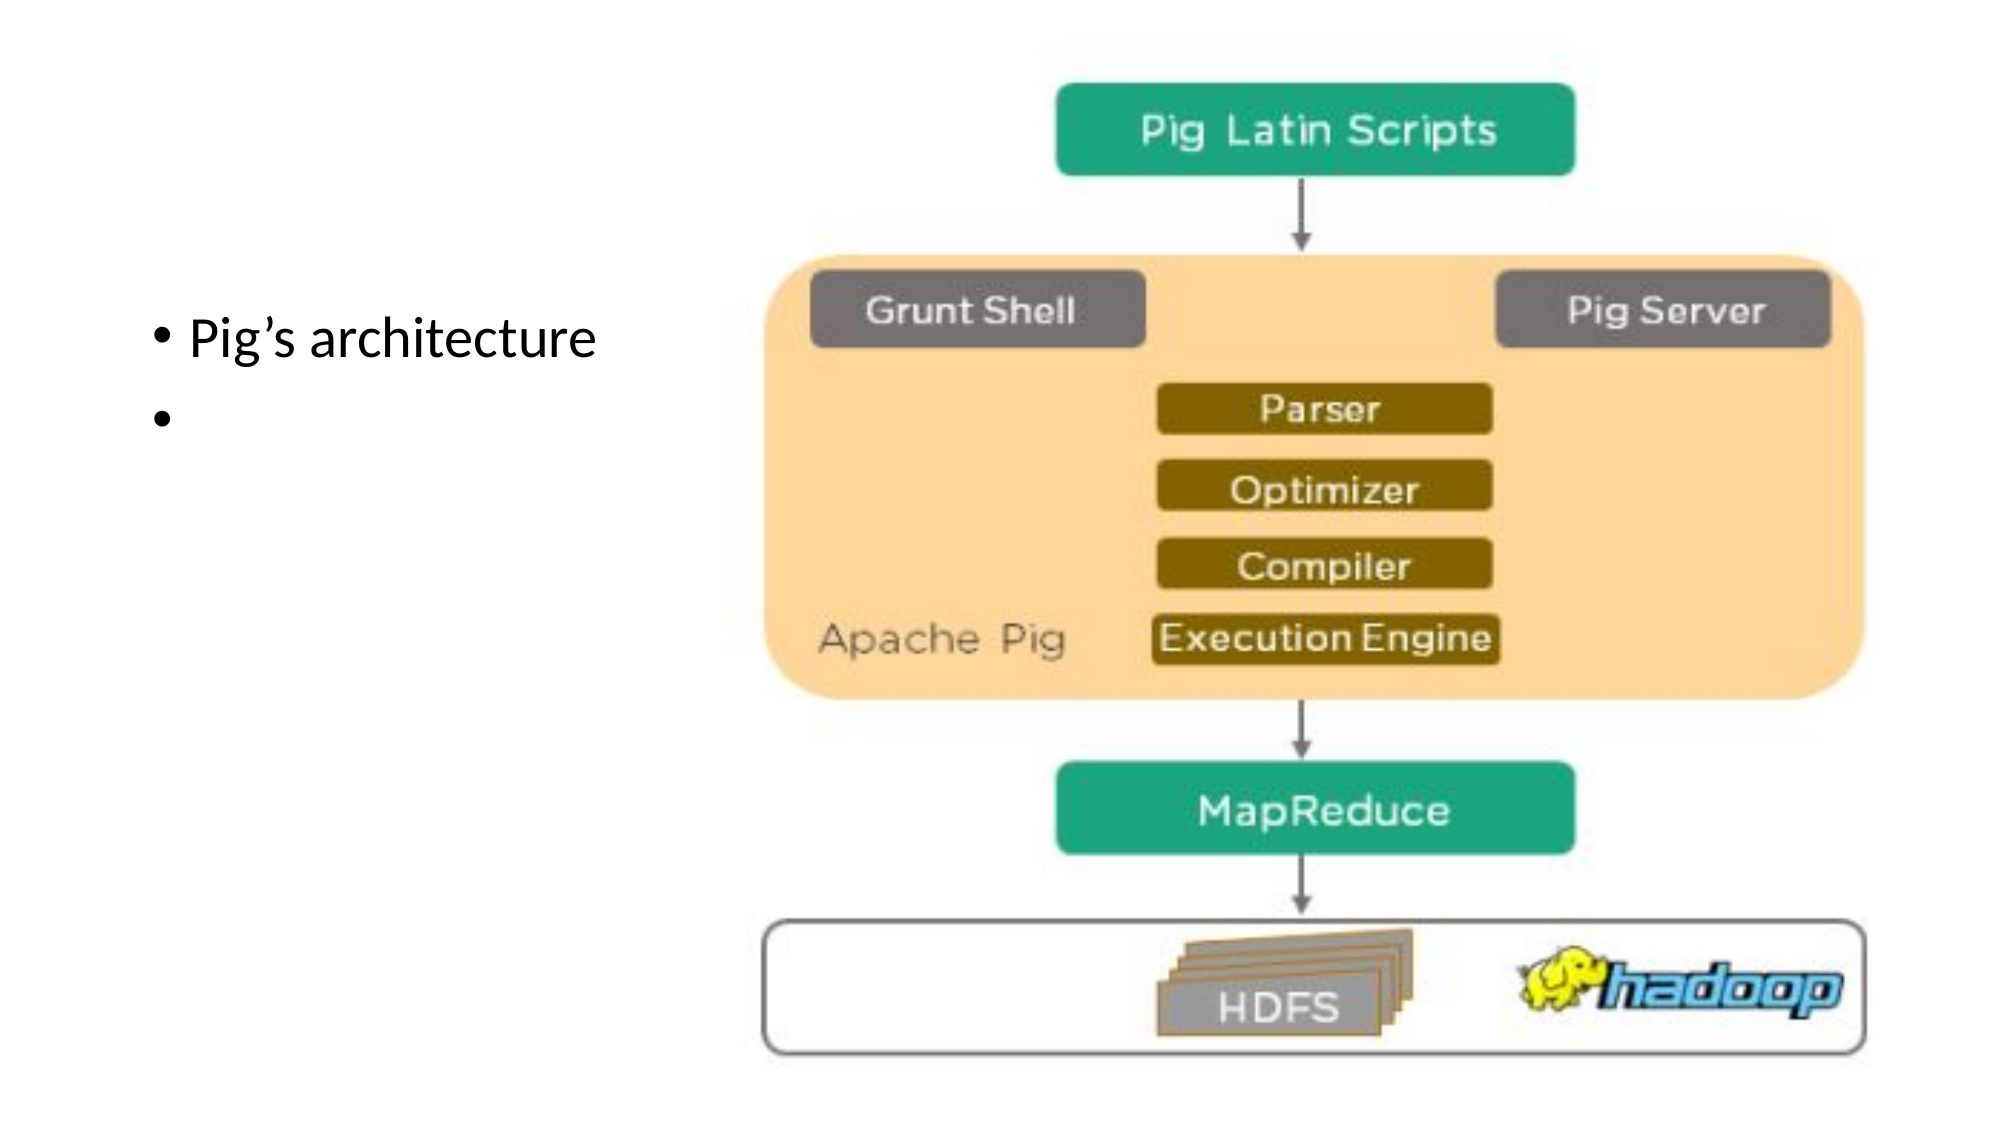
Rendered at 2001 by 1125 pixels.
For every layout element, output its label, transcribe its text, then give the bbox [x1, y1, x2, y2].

picture [675, 0, 1931, 1075]
list Pig’s architecture [137, 299, 675, 1014]
